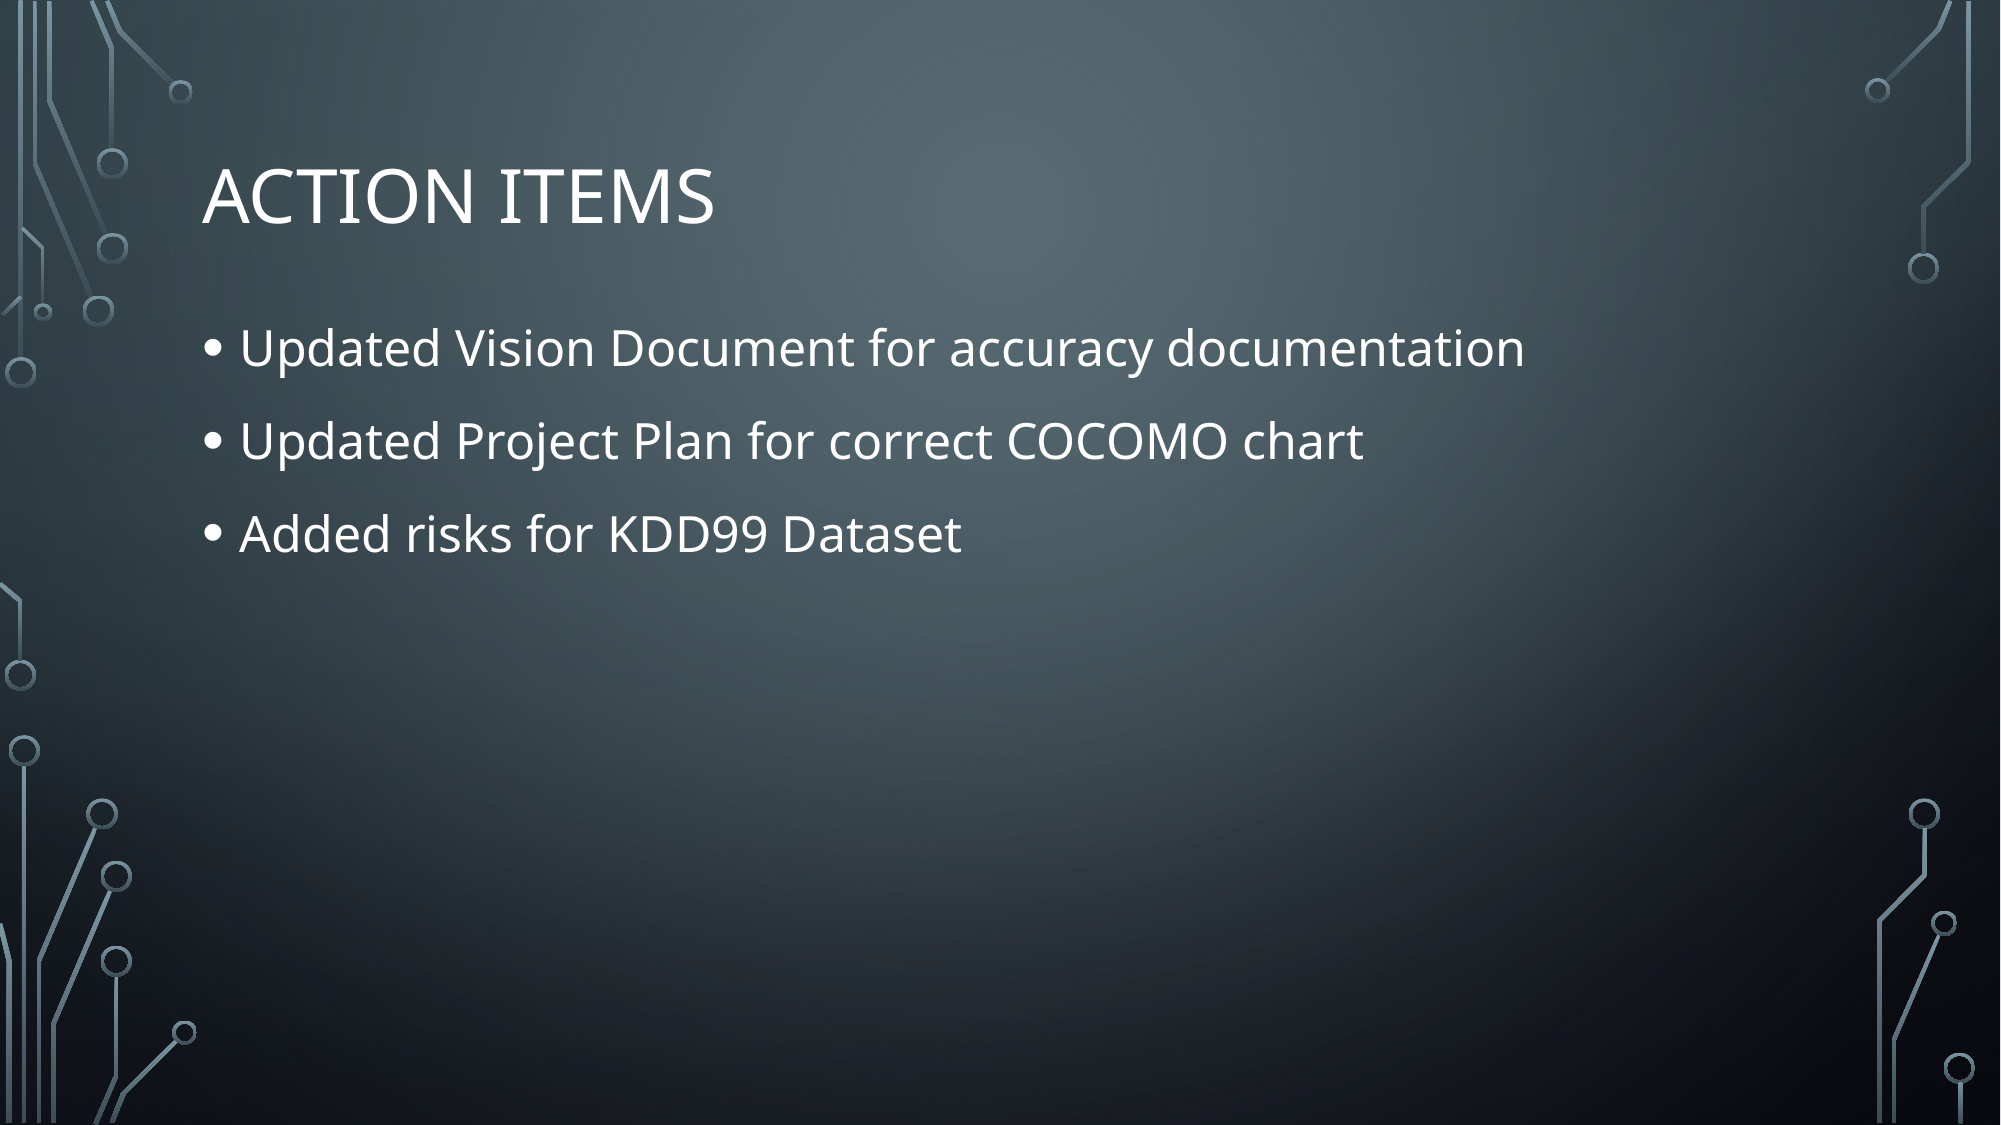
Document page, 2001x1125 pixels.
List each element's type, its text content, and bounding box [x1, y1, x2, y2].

list Updated Vision Document for accuracy documentation Updated Project Plan for correct COCOMO chart Added risks for KDD99 Dataset [187, 297, 1813, 950]
title Action Items [187, 101, 1813, 297]
